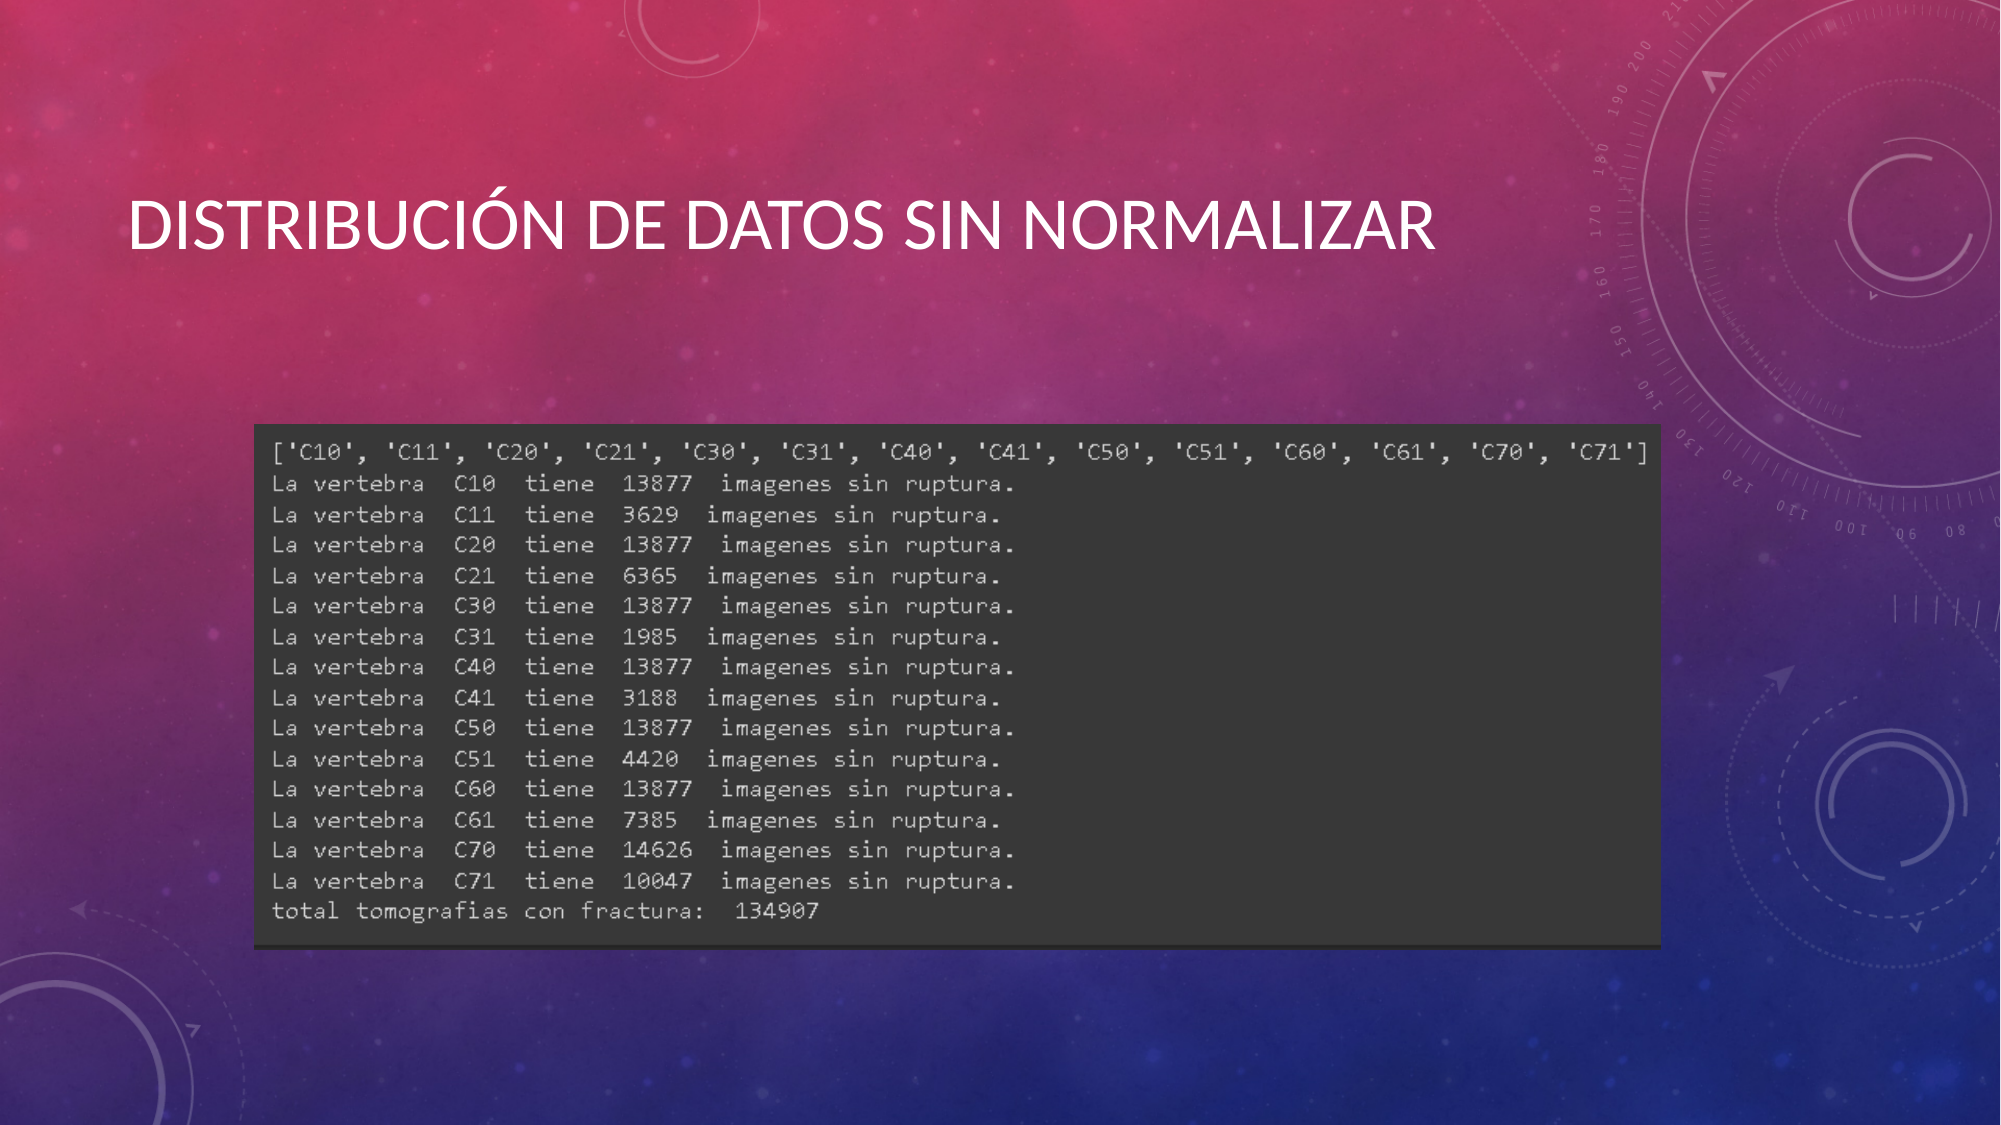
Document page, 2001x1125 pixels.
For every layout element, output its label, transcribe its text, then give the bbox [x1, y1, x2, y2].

title DISTRIBUCIÓN DE DATOS SIN NORMALIZAR [112, 99, 1775, 339]
picture [0, 0, 2001, 1125]
